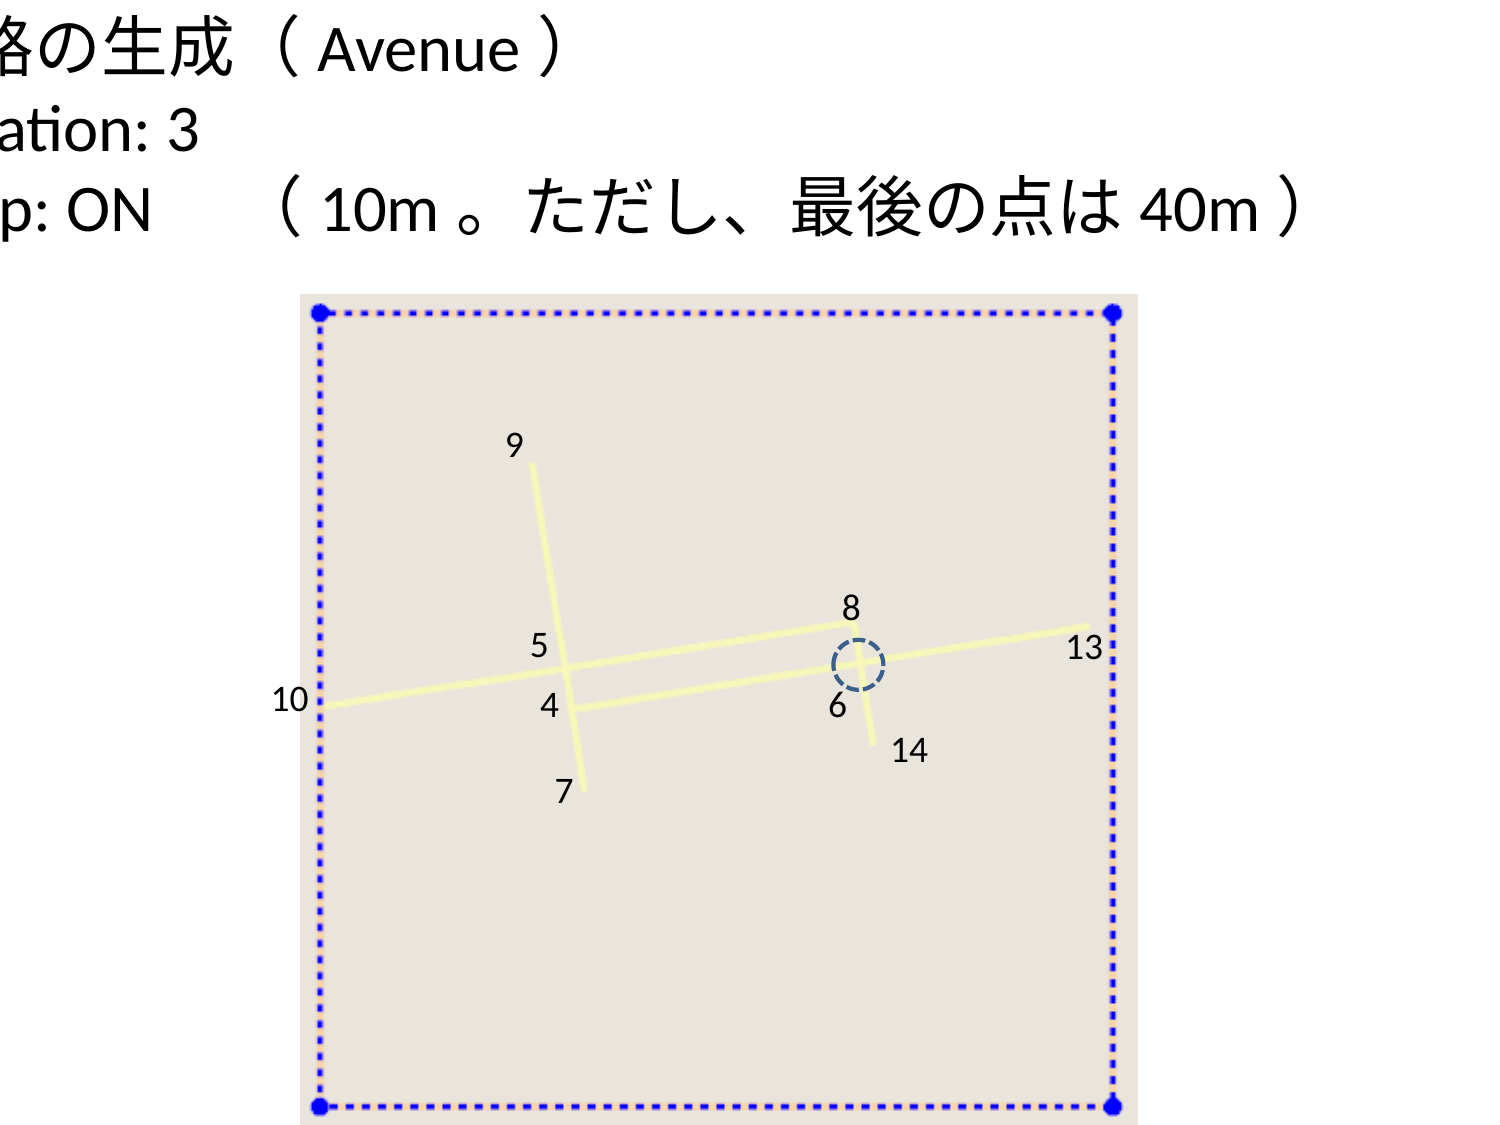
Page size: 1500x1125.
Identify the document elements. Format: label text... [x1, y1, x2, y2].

picture [299, 294, 1138, 1125]
text_box 道路の生成（Avenue） Iteration: 3 Snap: ON （10m。ただし、最後の点は40m） [0, 0, 1358, 253]
text_box 10 [255, 666, 294, 727]
